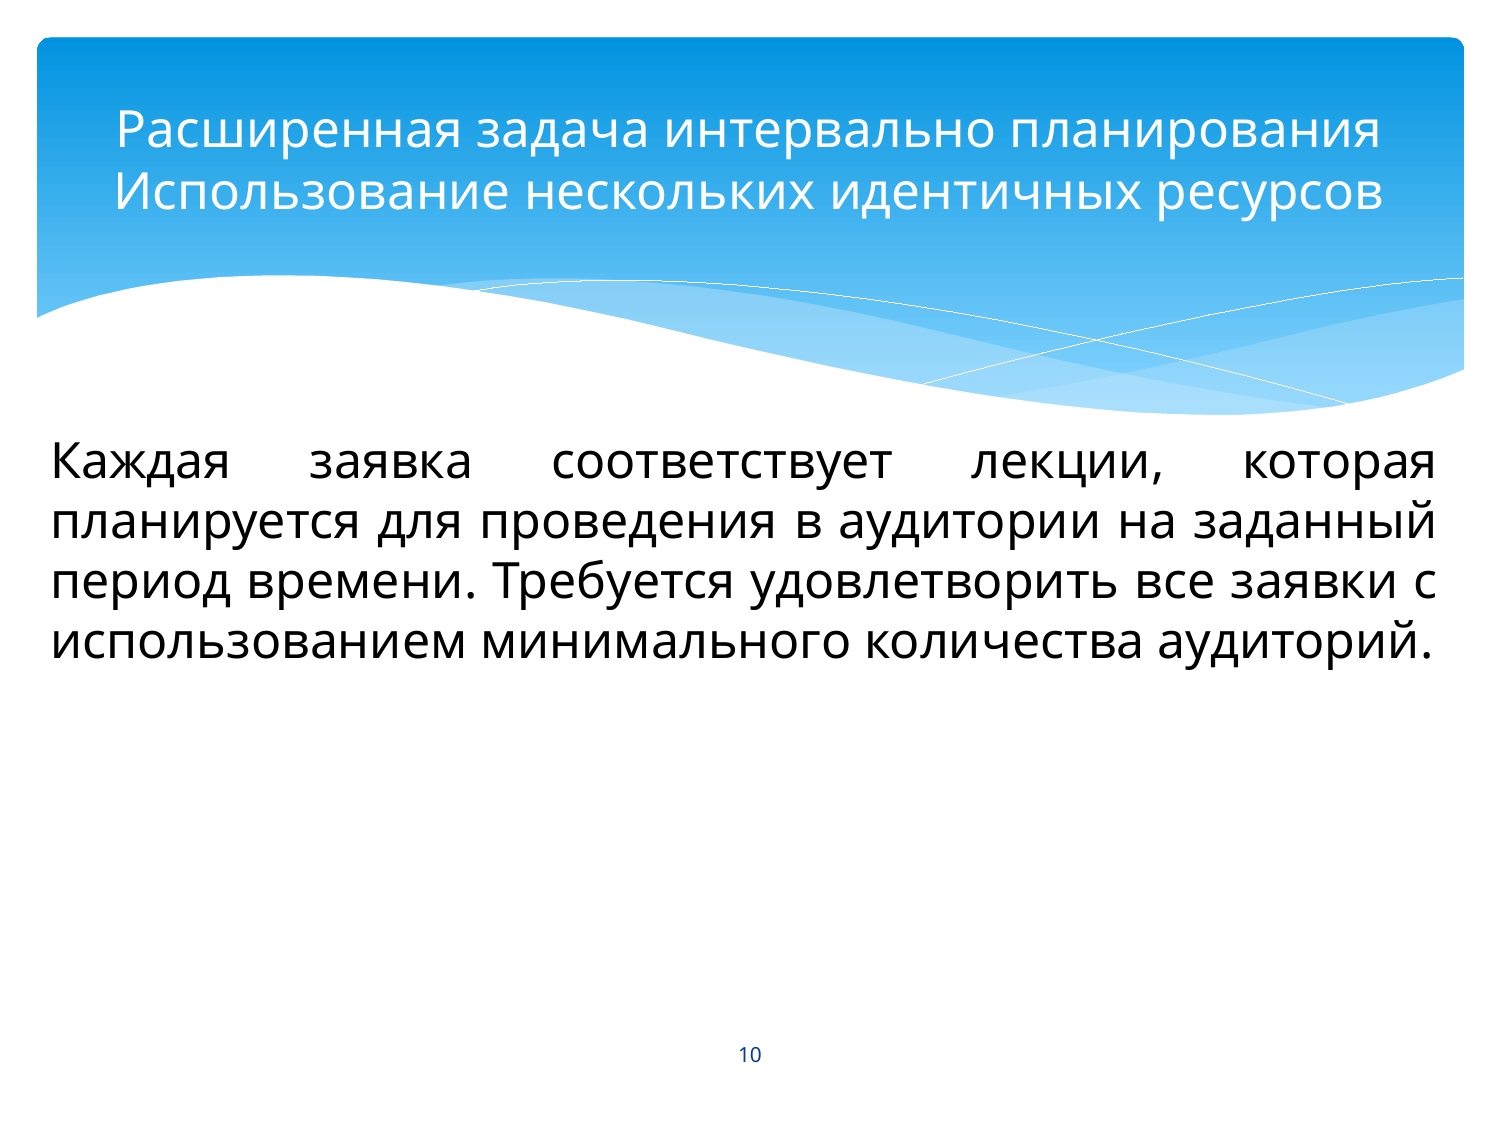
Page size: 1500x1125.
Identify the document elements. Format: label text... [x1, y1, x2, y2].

text_box Каждая заявка соответствует лекции, которая планируется для проведения в аудитории на заданный период времени. Требуется удовлетворить все заявки с использованием минимального количества аудиторий. [35, 420, 1454, 1024]
title Расширенная задача интервально планирования Использование нескольких идентичных ресурсов [75, 55, 1425, 261]
slide_number 10 [654, 1025, 846, 1086]
